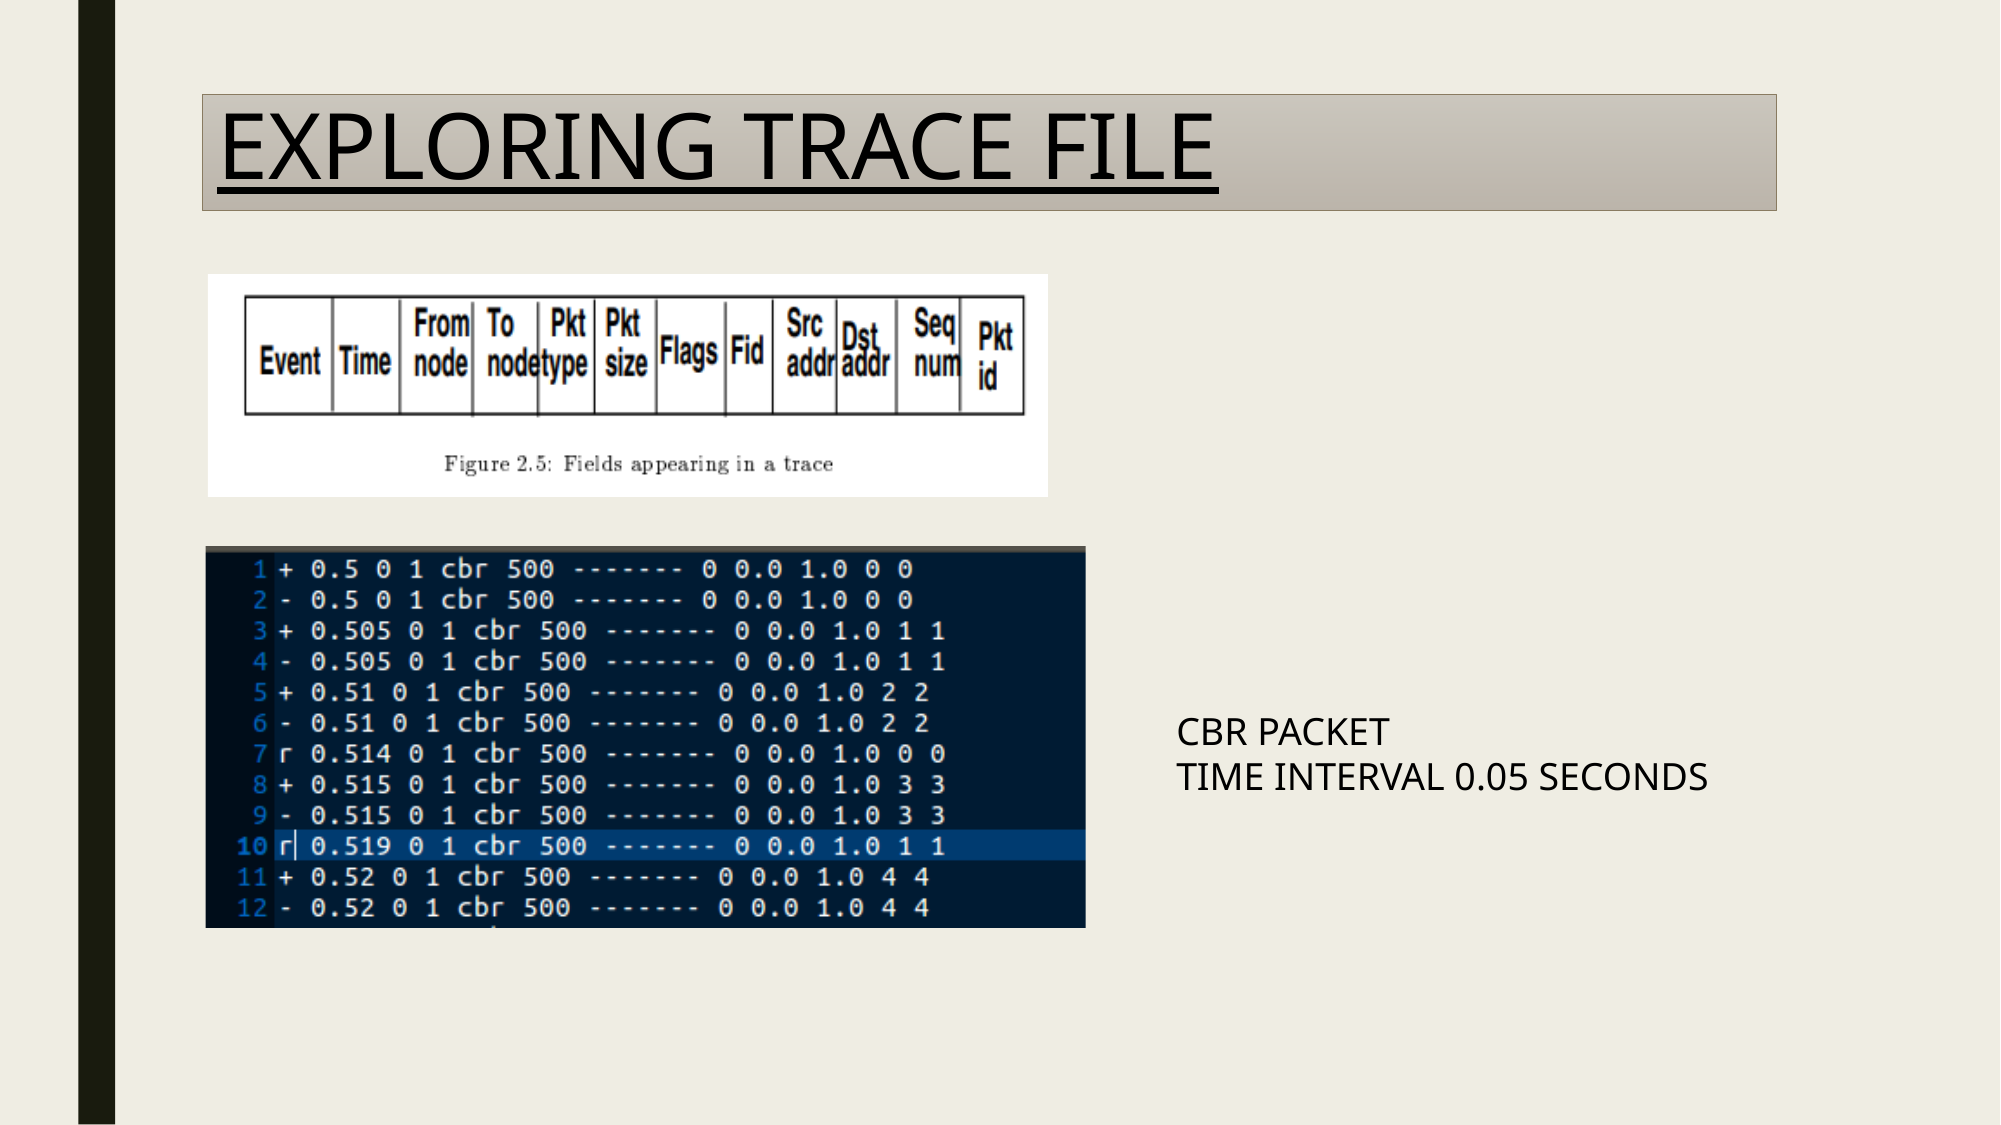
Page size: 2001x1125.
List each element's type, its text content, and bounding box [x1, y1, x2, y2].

picture [205, 545, 1086, 928]
text_box CBR PACKET TIME INTERVAL 0.05 SECONDS [1161, 700, 1774, 805]
picture [207, 274, 1049, 497]
text_box EXPLORING TRACE FILE [202, 94, 1777, 211]
